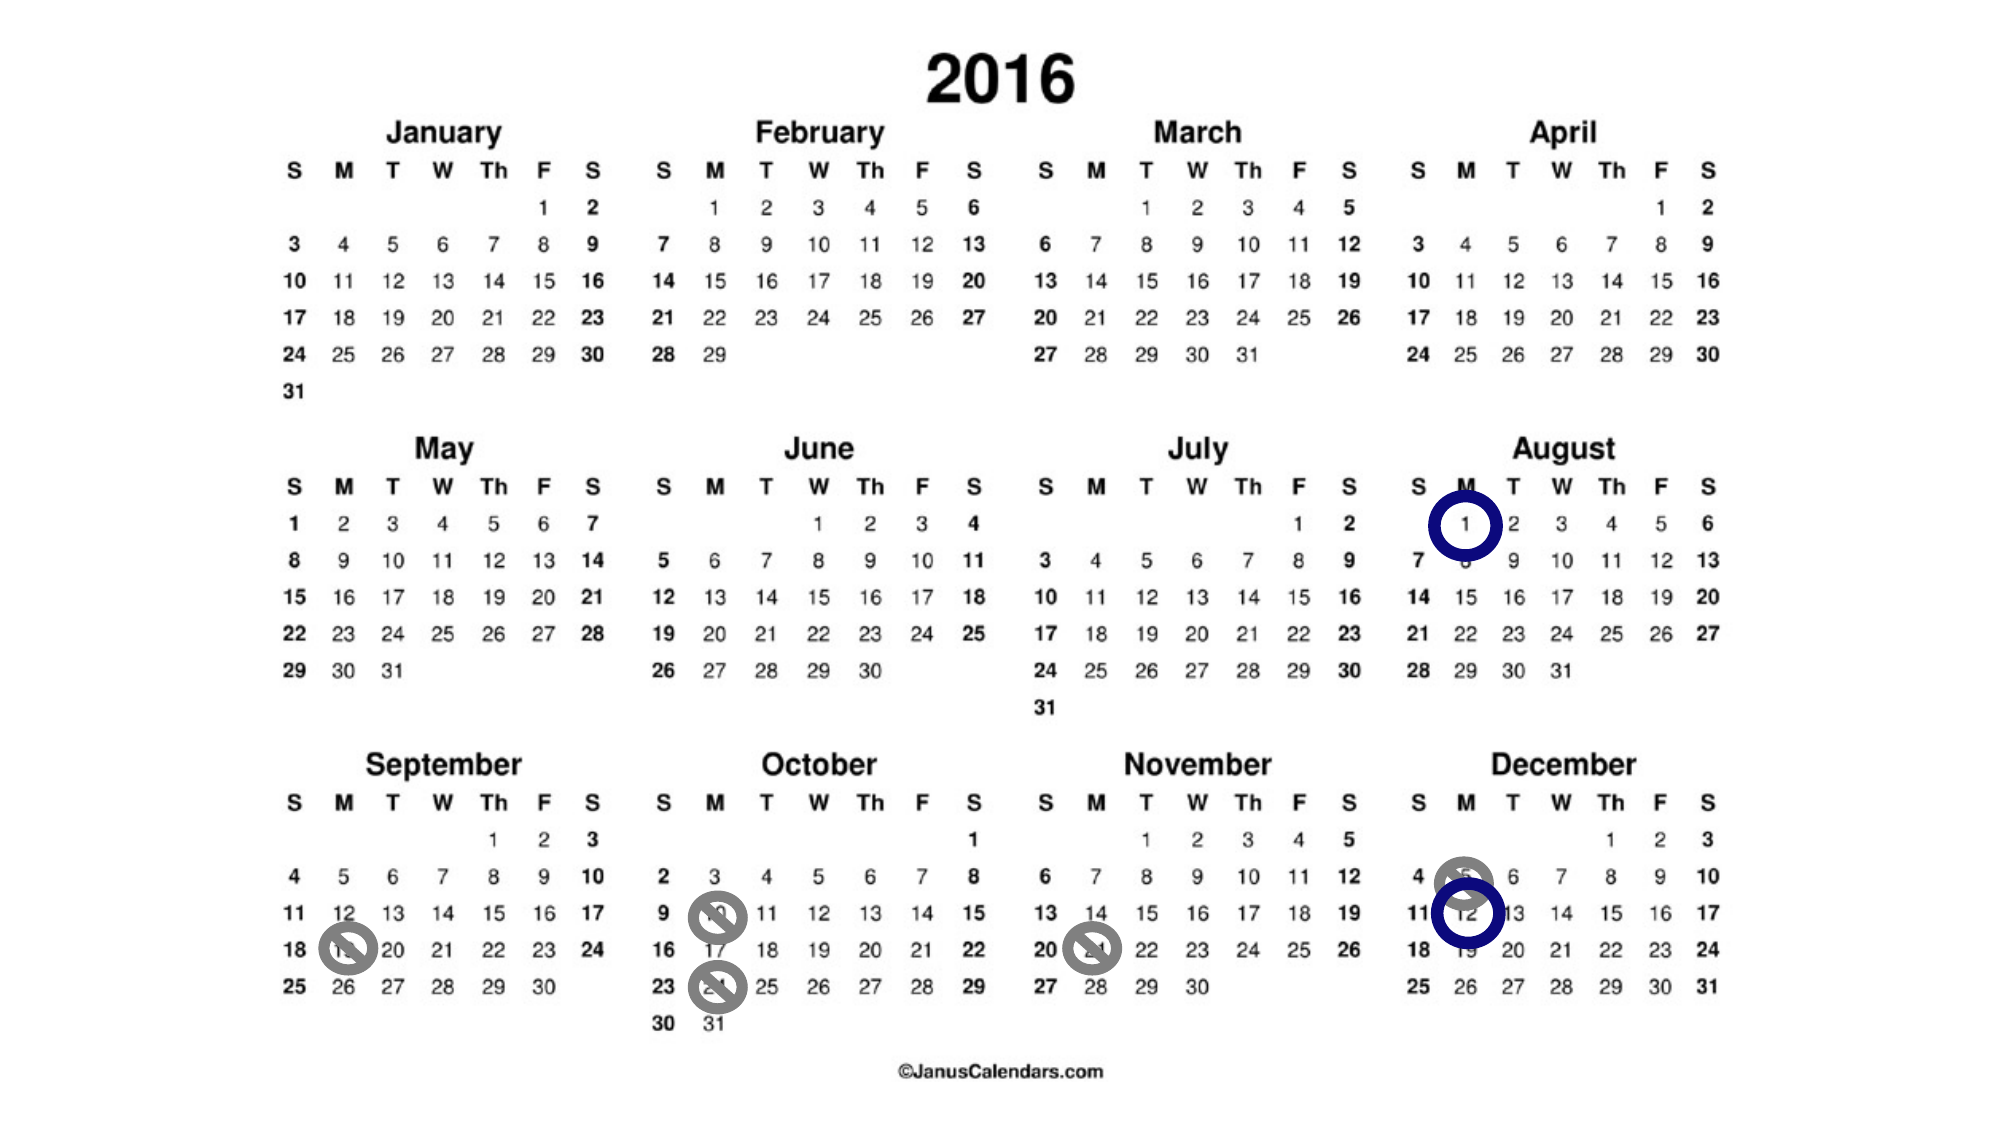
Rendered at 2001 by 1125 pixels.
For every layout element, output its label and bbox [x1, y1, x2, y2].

picture [204, 0, 1796, 1125]
